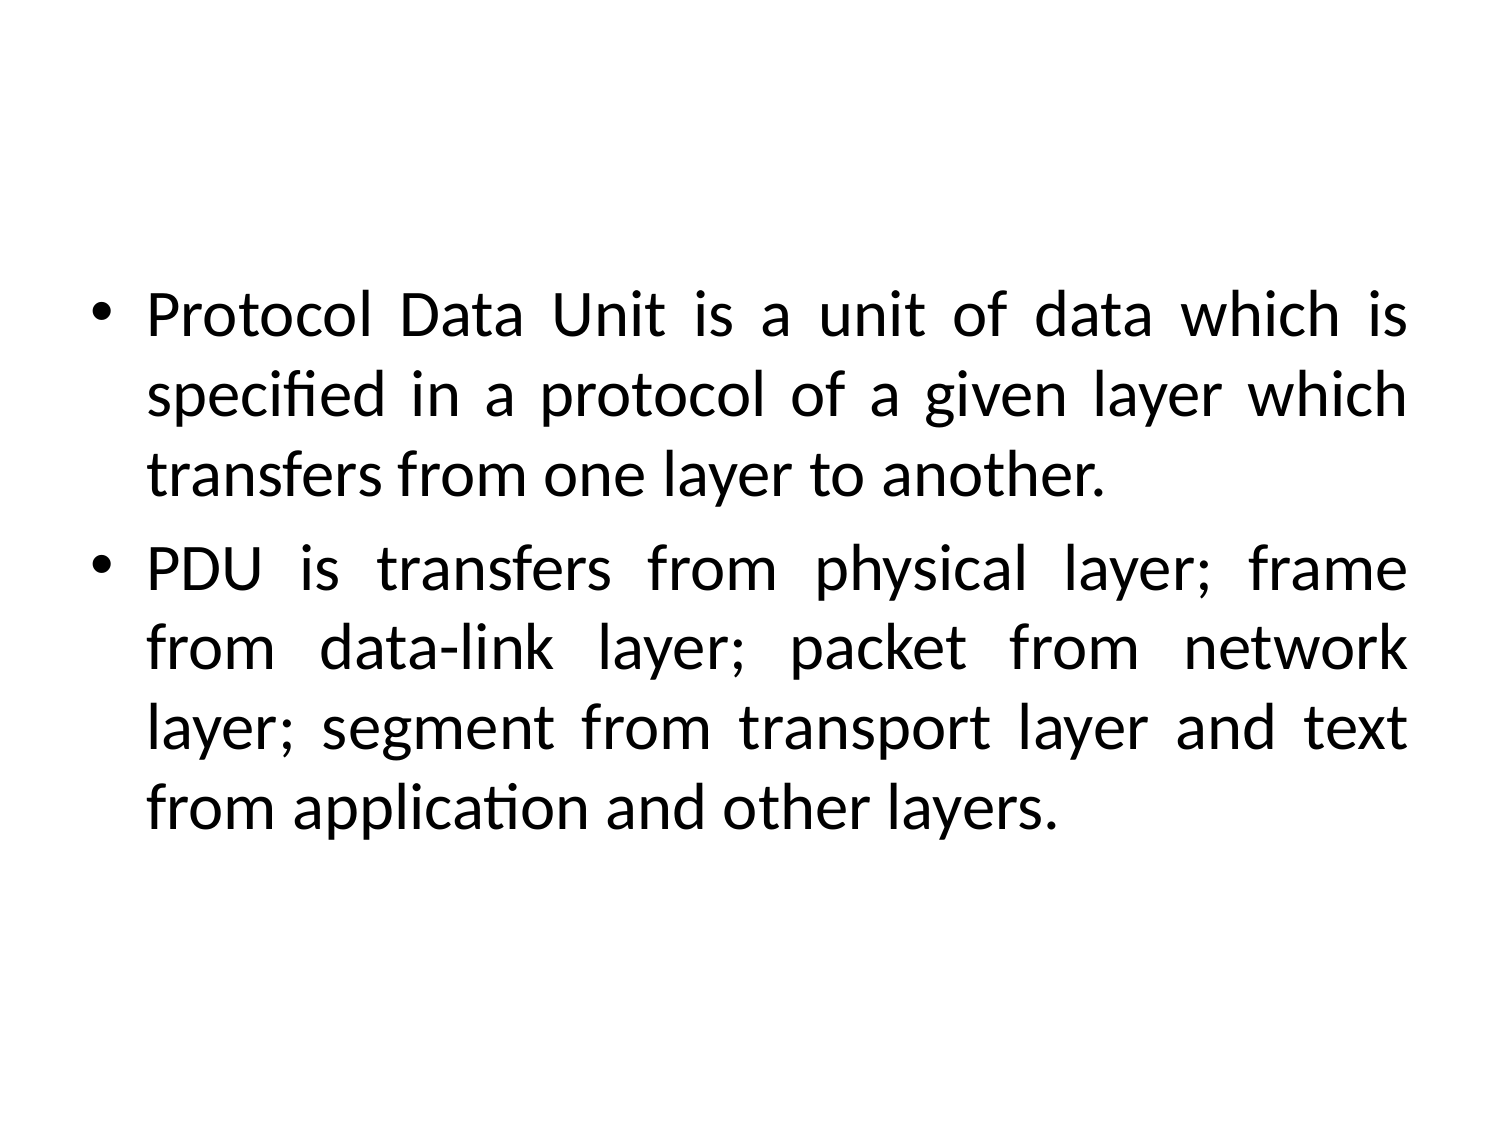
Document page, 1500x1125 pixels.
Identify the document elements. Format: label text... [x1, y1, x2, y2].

list Protocol Data Unit is a unit of data which is specified in a protocol of a given layer which transfers from one layer to another. PDU is transfers from physical layer; frame from data-link layer; packet from network layer; segment from transport layer and text from application and other layers. [75, 262, 1425, 1005]
